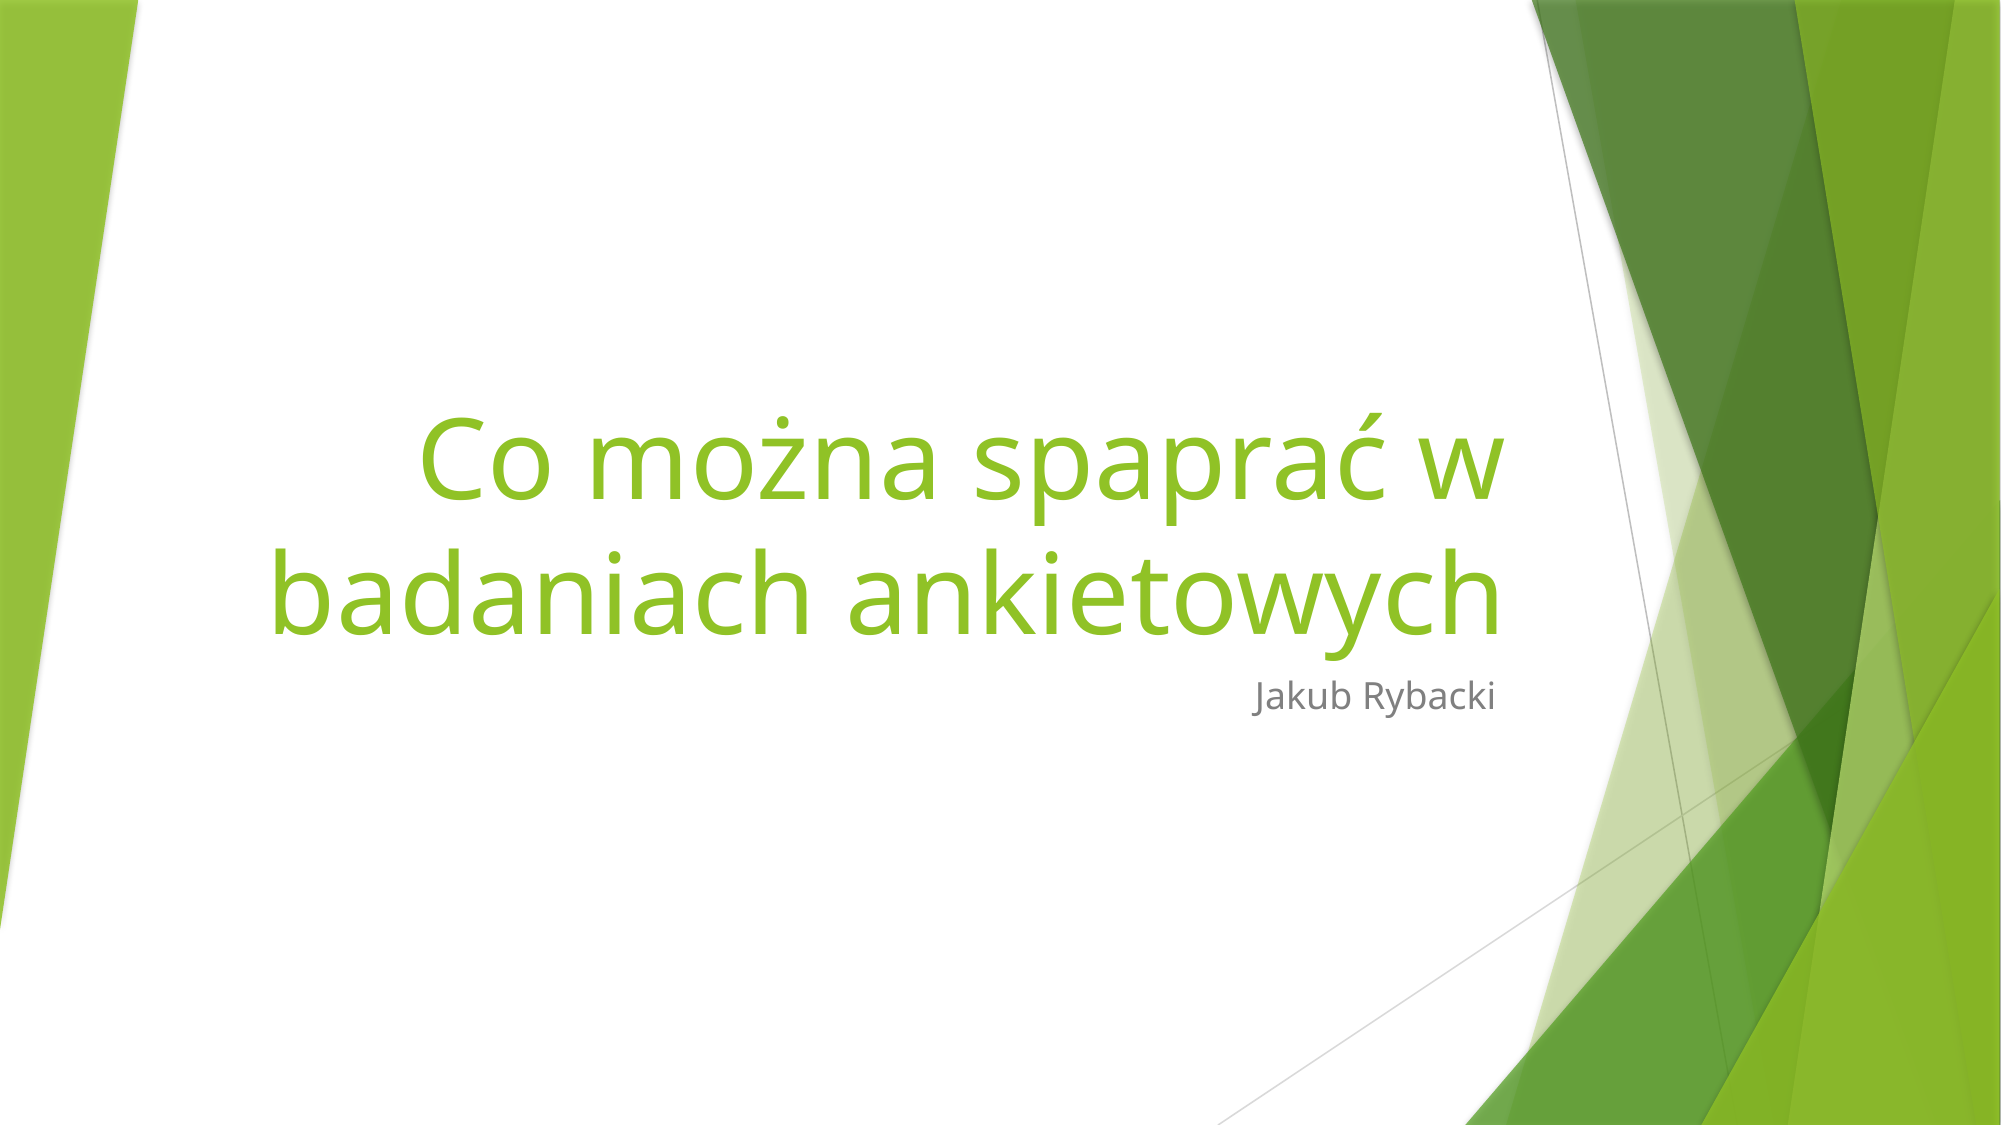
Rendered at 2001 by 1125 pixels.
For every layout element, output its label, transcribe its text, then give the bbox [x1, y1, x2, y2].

subtitle Jakub Rybacki [247, 664, 1522, 845]
title Co można spaprać w badaniach ankietowych [247, 394, 1522, 664]
